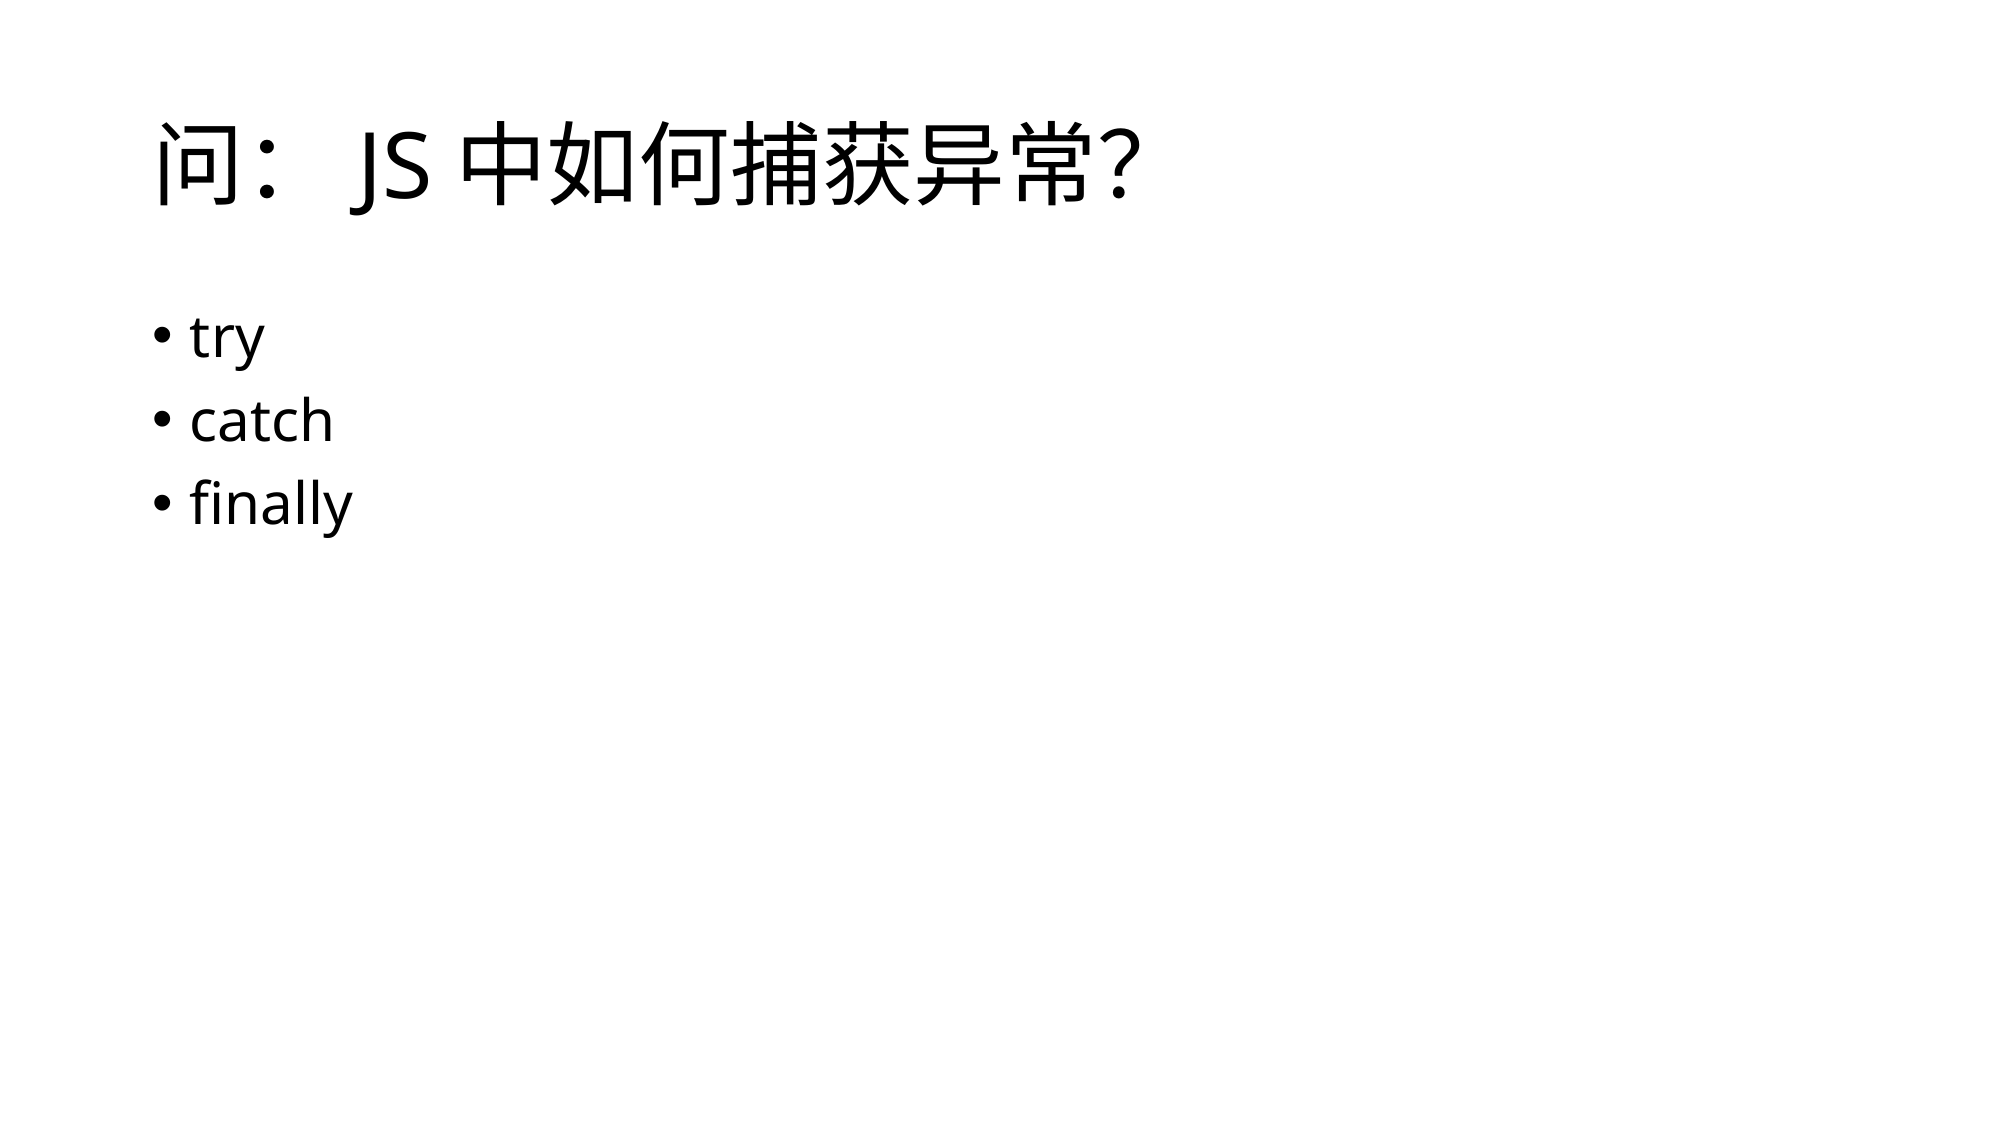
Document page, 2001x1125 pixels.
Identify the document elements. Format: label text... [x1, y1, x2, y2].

title 问：JS中如何捕获异常？ [137, 59, 1863, 278]
list try catch finally [137, 299, 1863, 1014]
